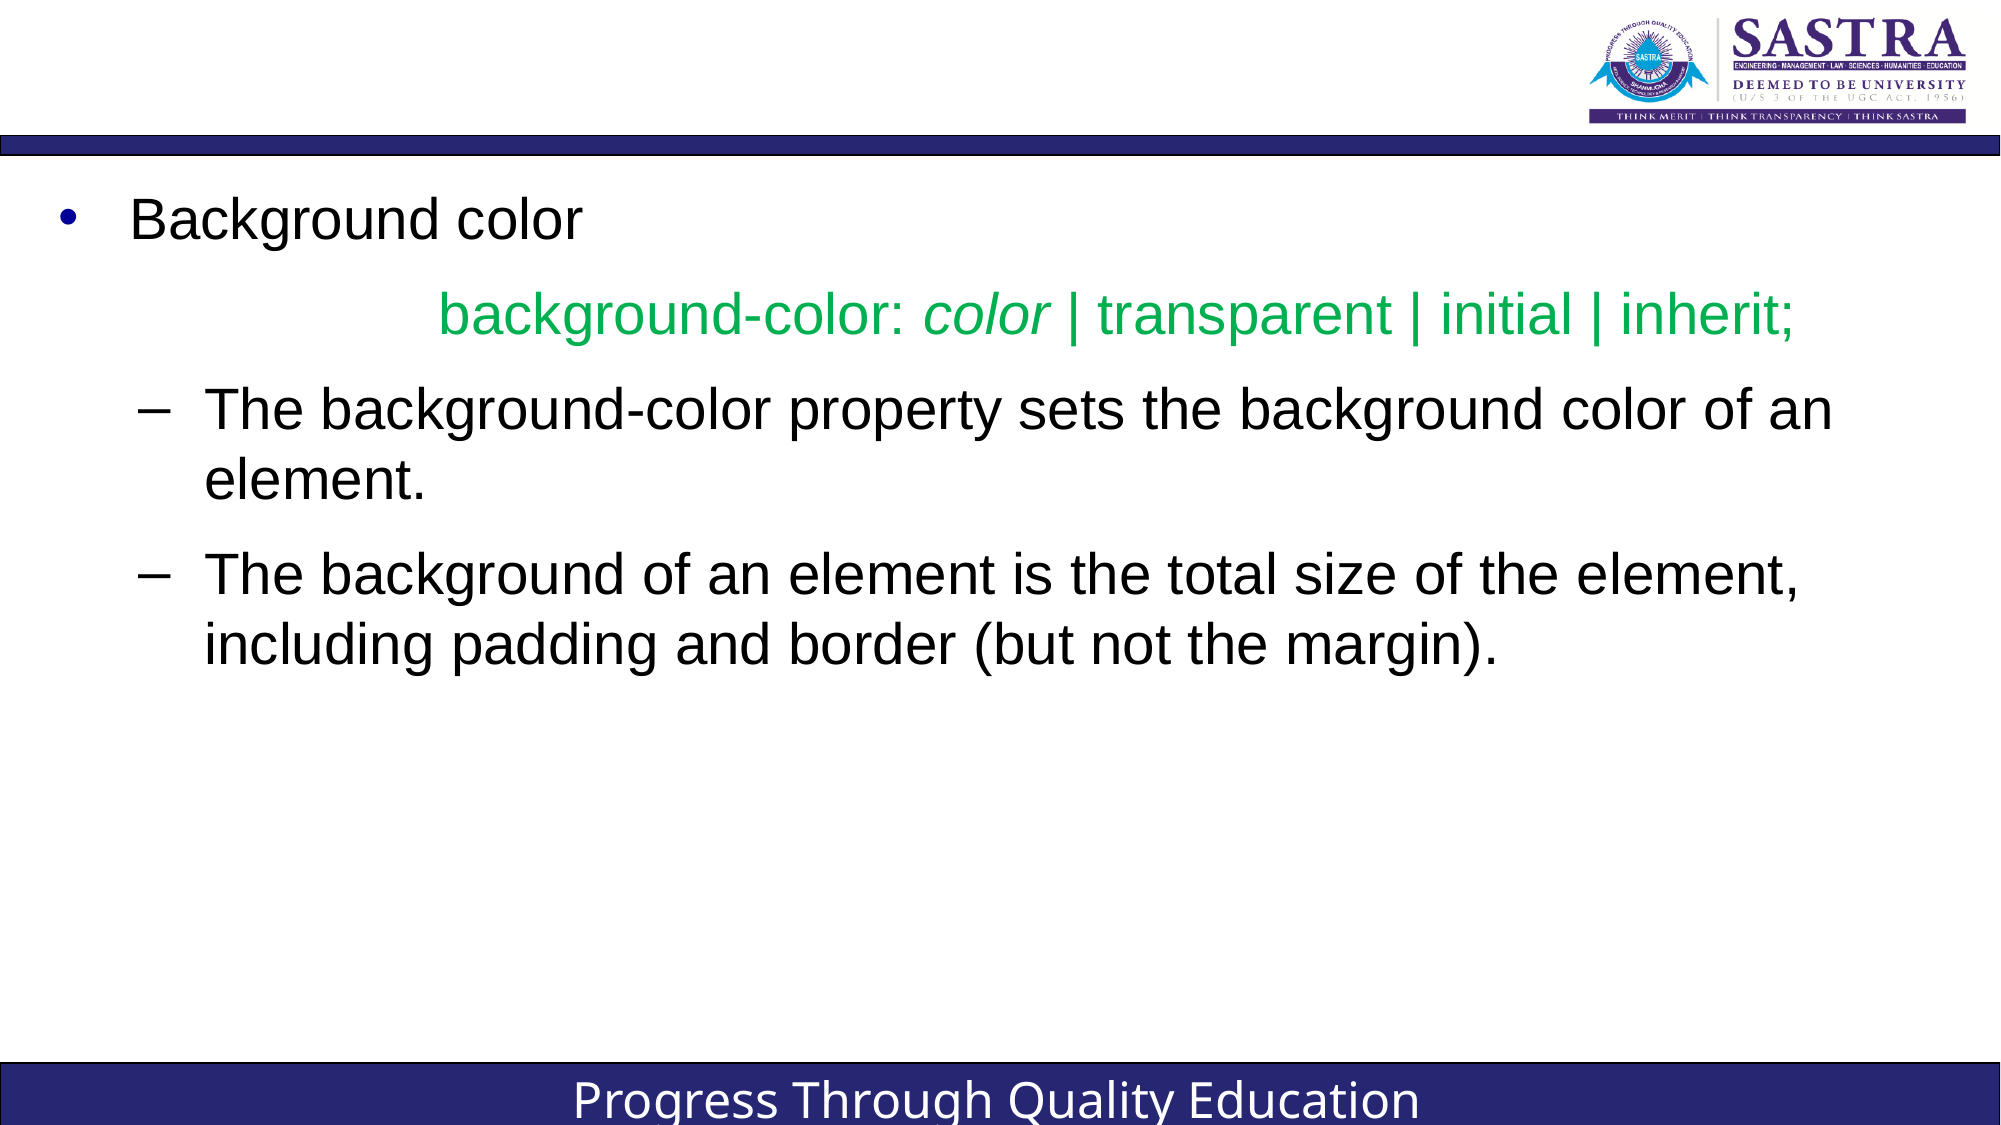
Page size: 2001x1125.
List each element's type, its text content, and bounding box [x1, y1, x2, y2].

picture [1566, 10, 1989, 130]
list Background color background-color: color | transparent | initial | inherit; The background-color property sets the background color of an element. The background of an element is the total size of the element, including padding and border (but not the margin). [37, 172, 1969, 1047]
